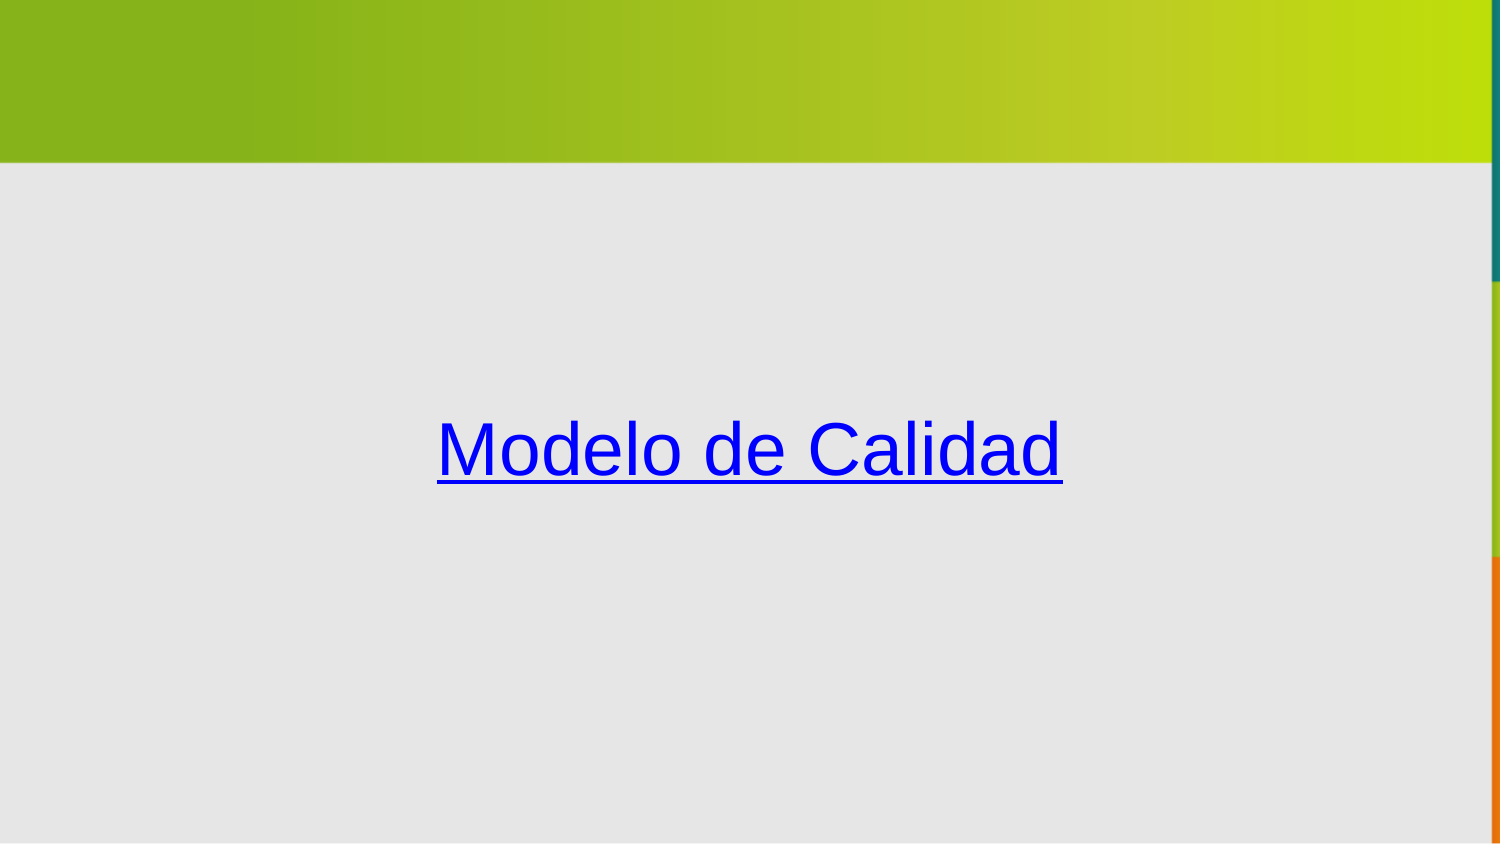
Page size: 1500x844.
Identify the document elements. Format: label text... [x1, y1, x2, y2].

text_box [157, 342, 1343, 510]
picture [0, 0, 1500, 844]
text_box Modelo de Calidad [175, 393, 1325, 498]
